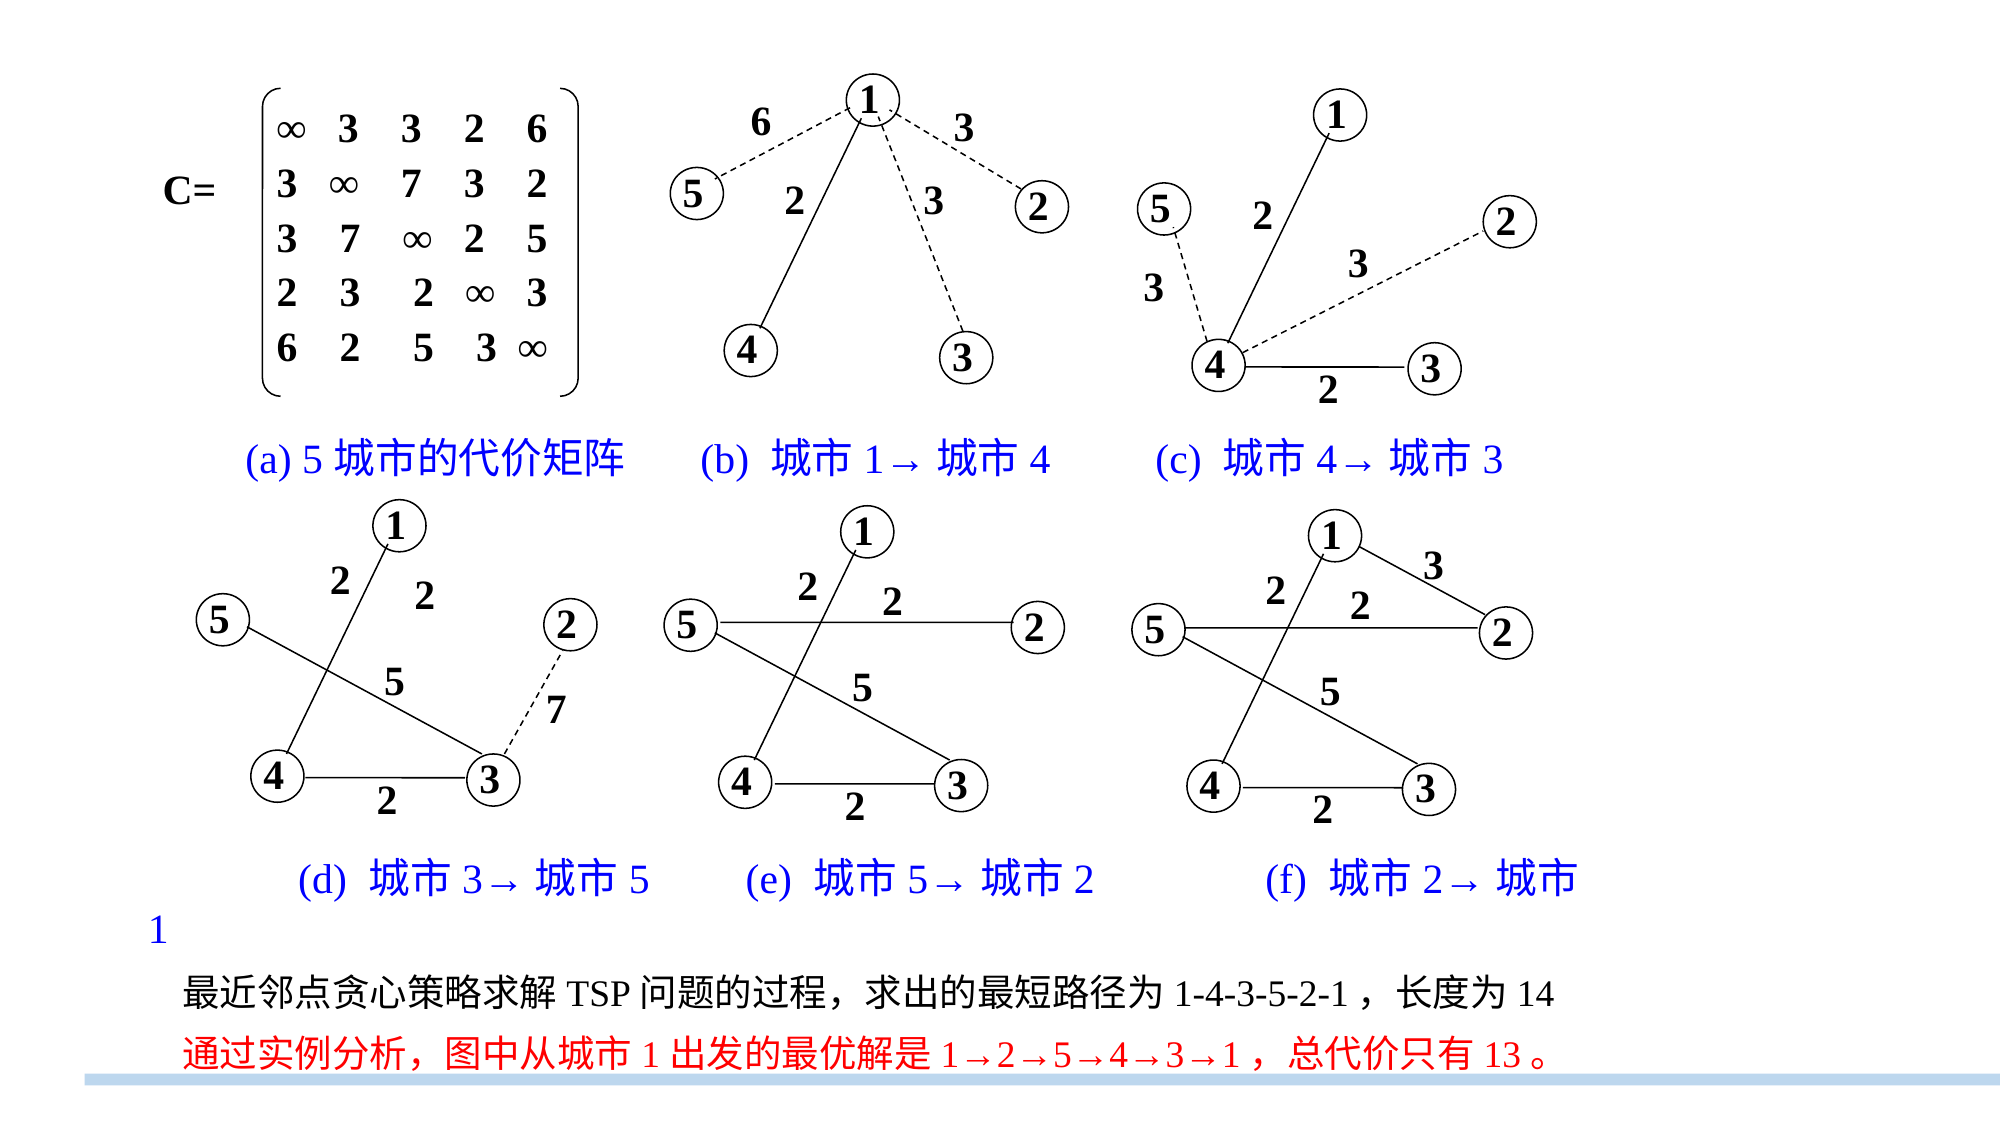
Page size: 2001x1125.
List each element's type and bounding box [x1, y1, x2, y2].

text_box [147, 55, 1589, 1059]
